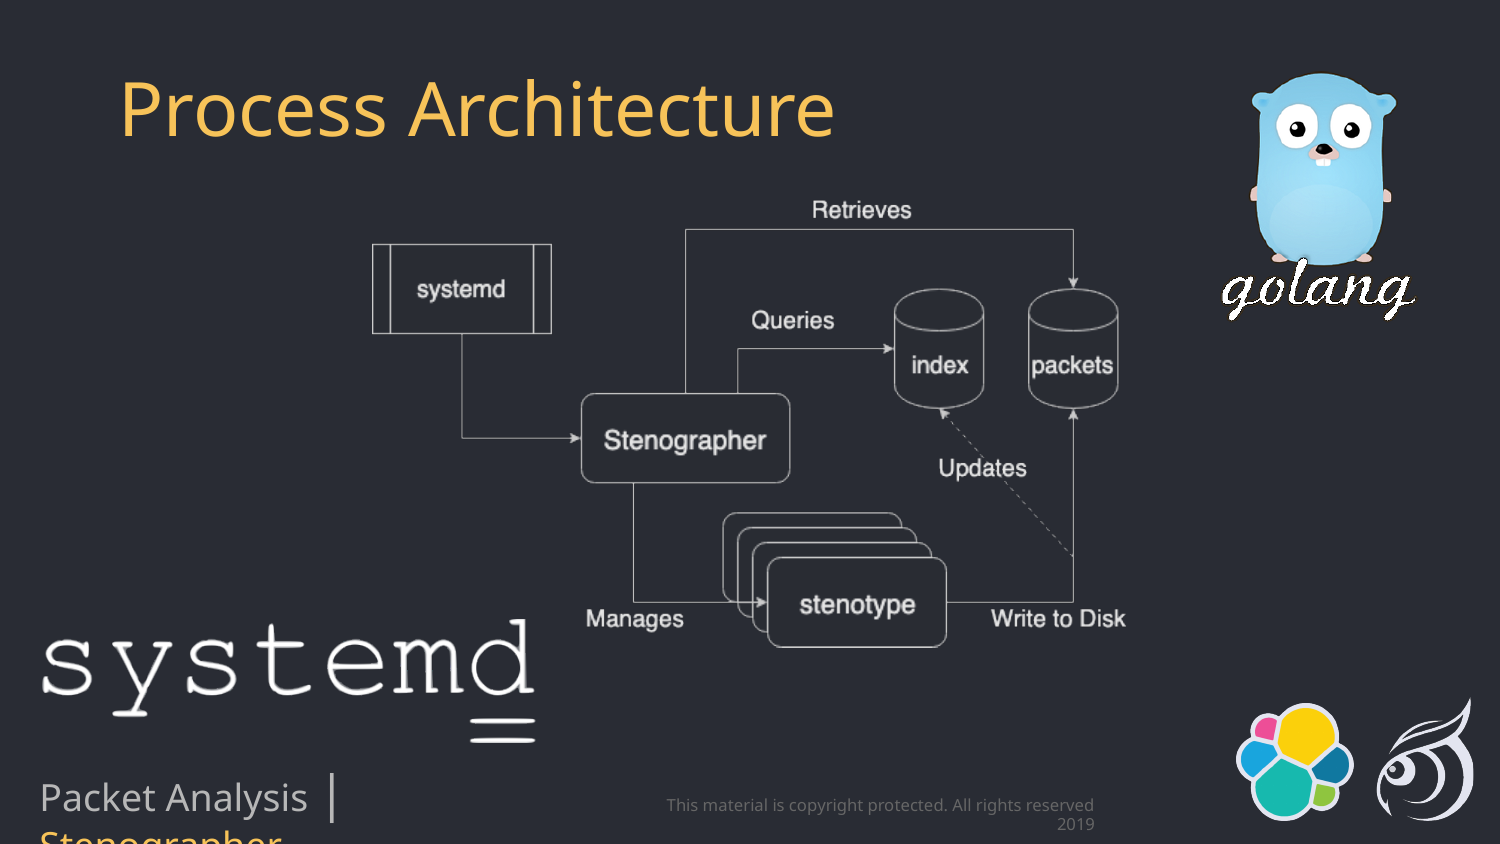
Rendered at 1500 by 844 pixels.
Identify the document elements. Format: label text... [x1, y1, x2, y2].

picture [1236, 697, 1474, 821]
picture [42, 196, 1128, 743]
picture [1186, 48, 1451, 343]
title Process Architecture [103, 50, 1183, 174]
